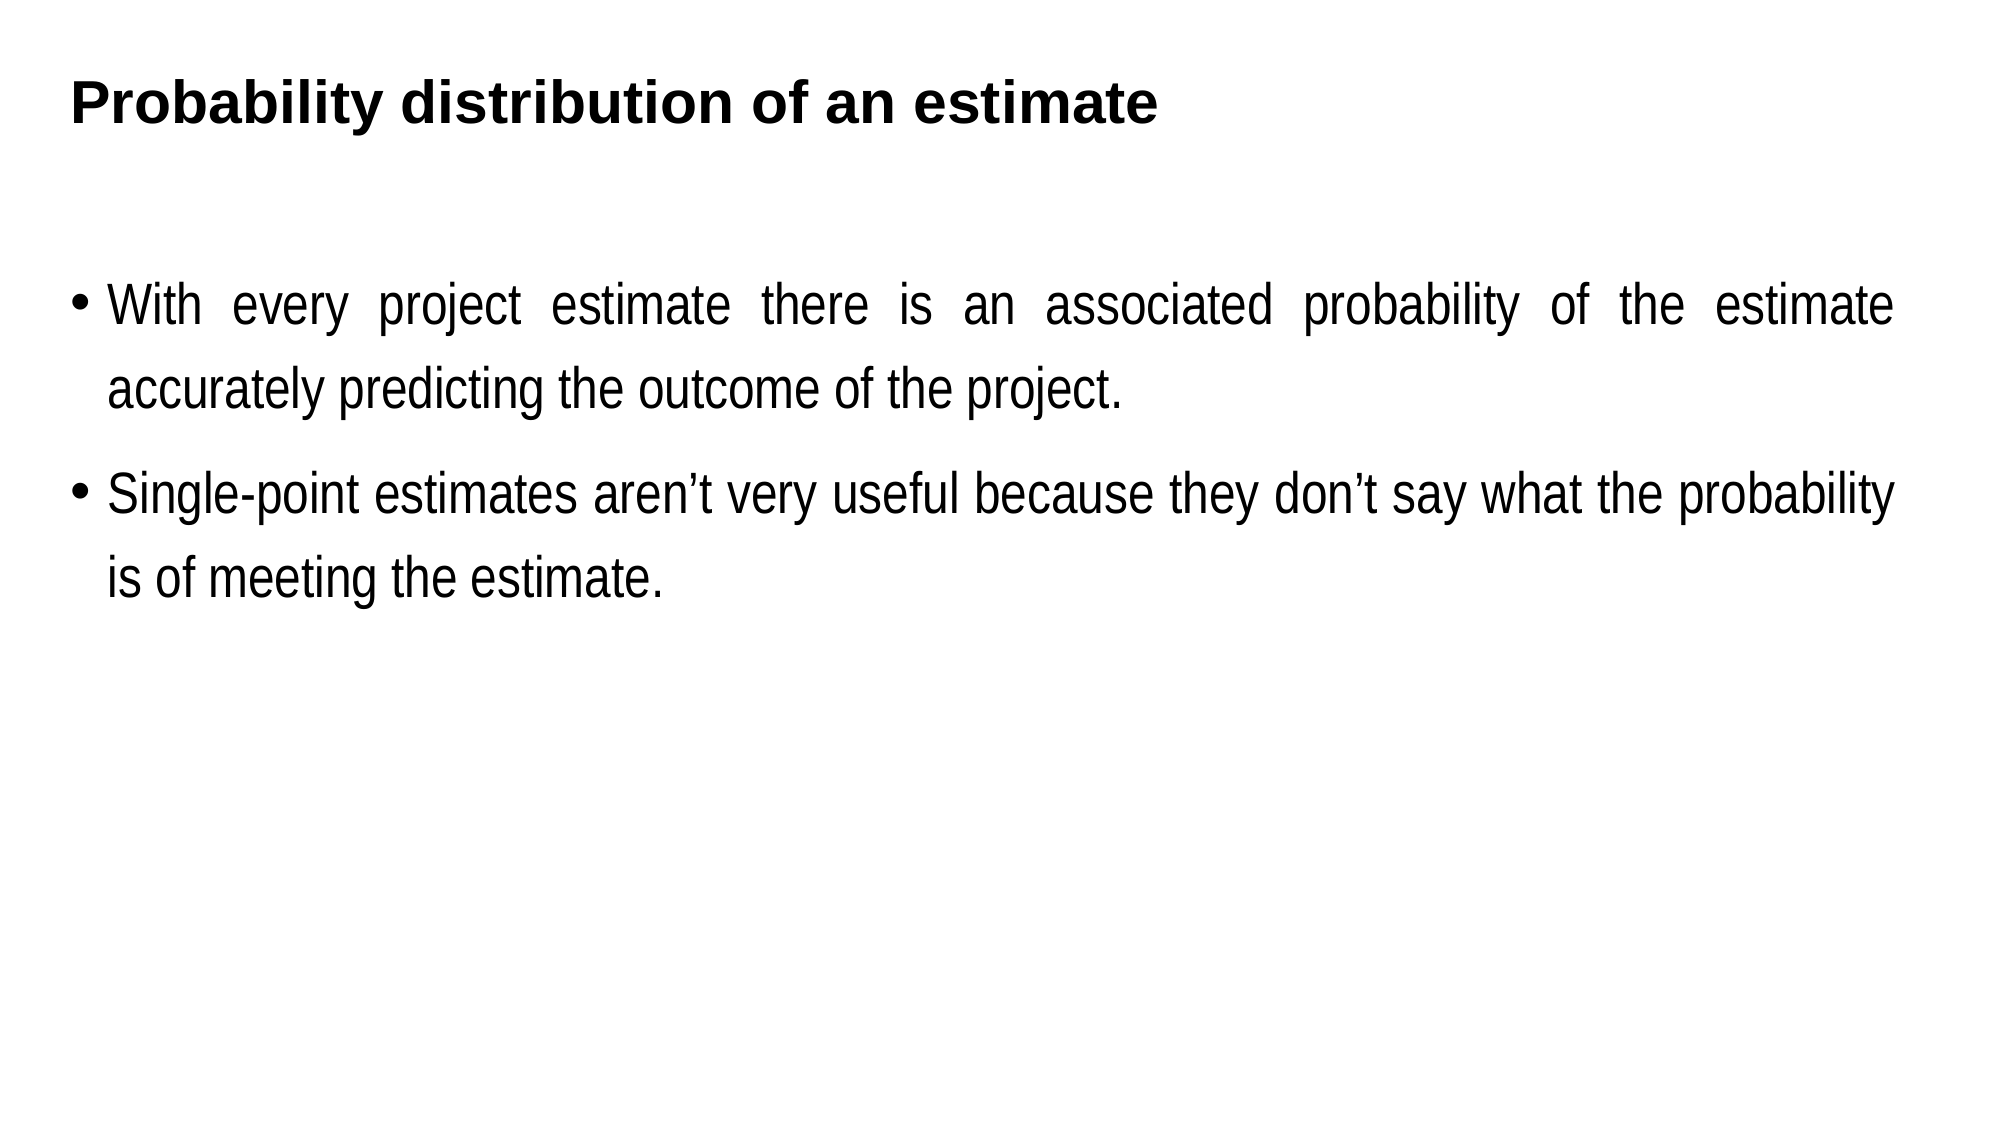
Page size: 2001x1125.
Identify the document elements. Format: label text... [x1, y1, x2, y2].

list With every project estimate there is an associated probability of the estimate accurately predicting the outcome of the project. Single-point estimates aren’t very useful because they don’t say what the probability is of meeting the estimate. [55, 244, 1911, 926]
title Probability distribution of an estimate [55, 61, 1781, 145]
